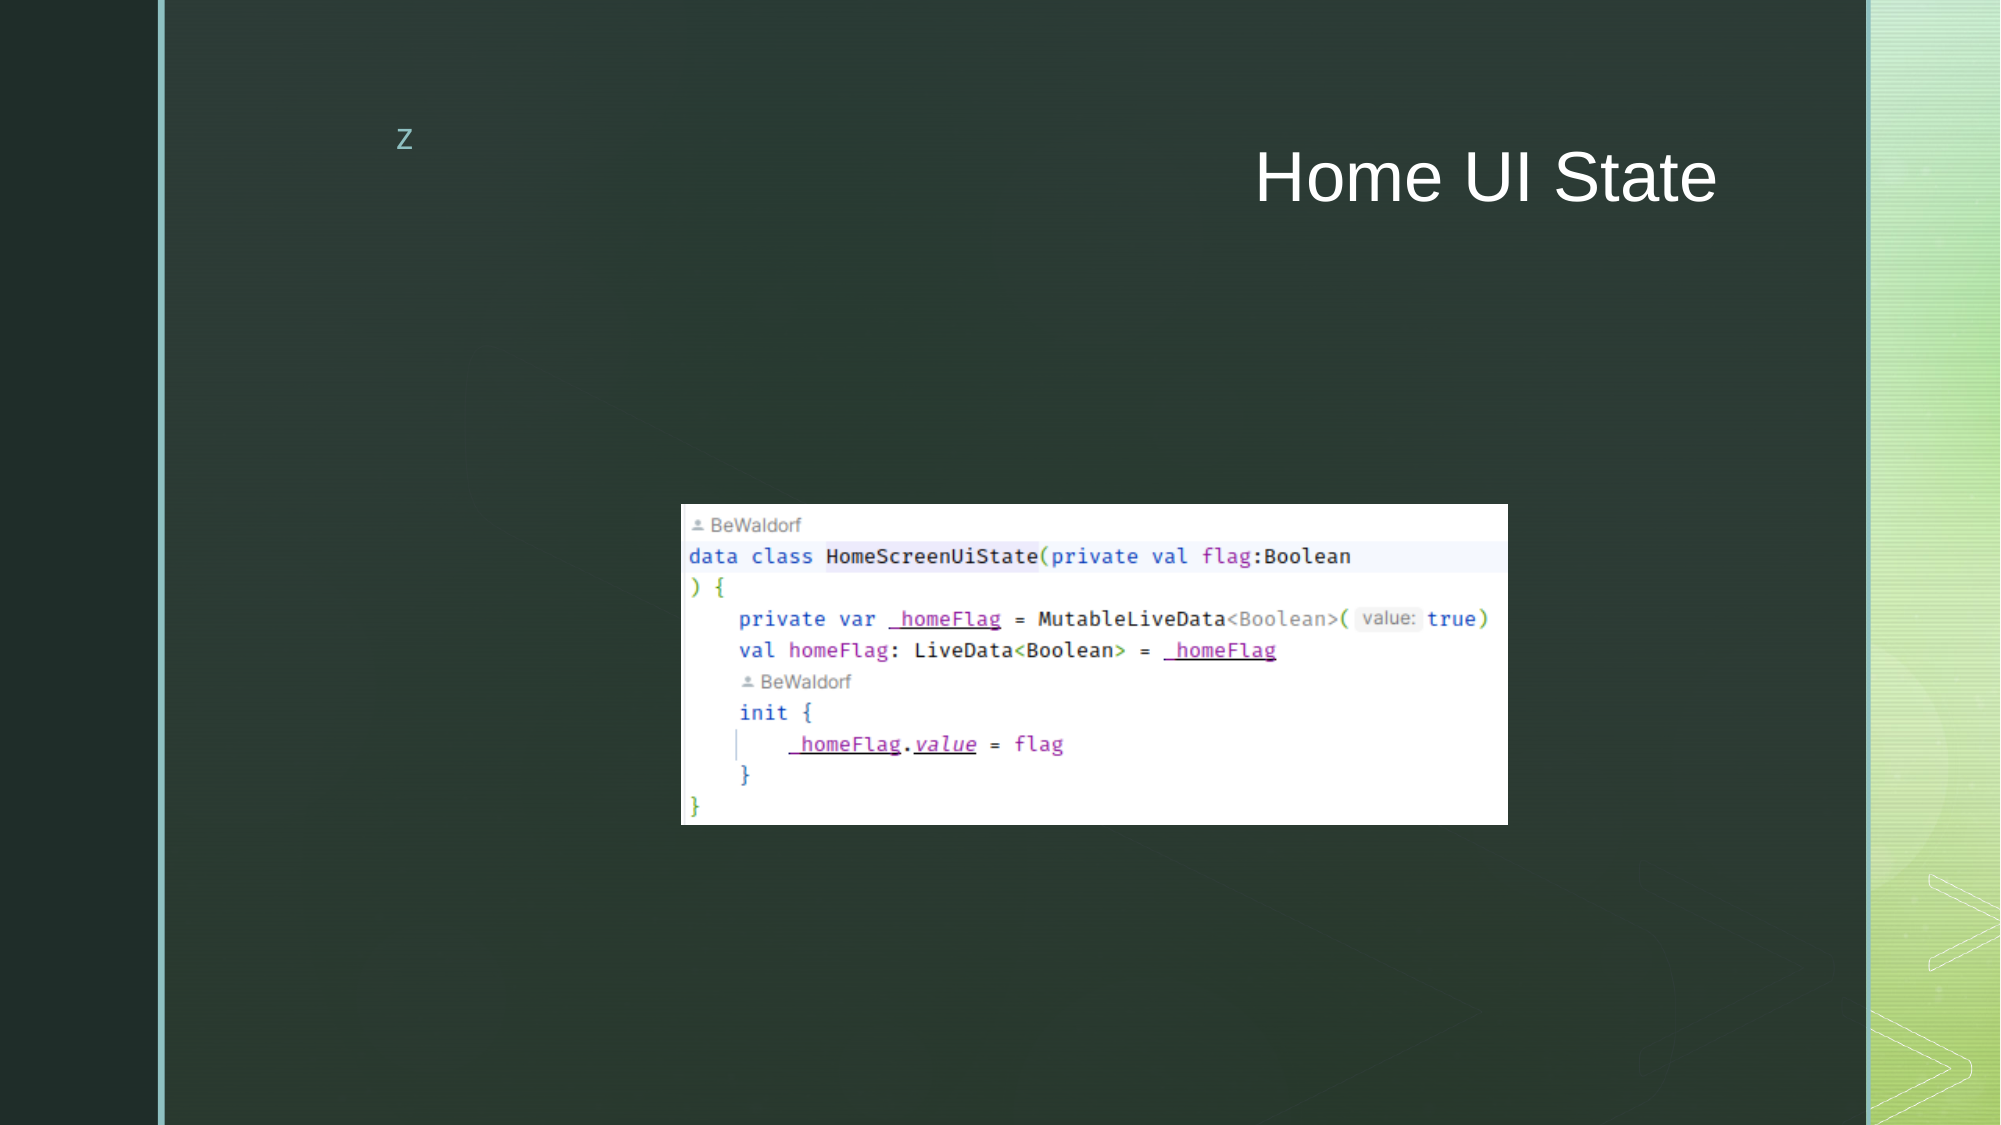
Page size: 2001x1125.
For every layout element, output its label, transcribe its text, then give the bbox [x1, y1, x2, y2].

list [680, 504, 1508, 825]
title Home UI State [428, 132, 1734, 310]
picture [1871, 0, 2001, 1125]
